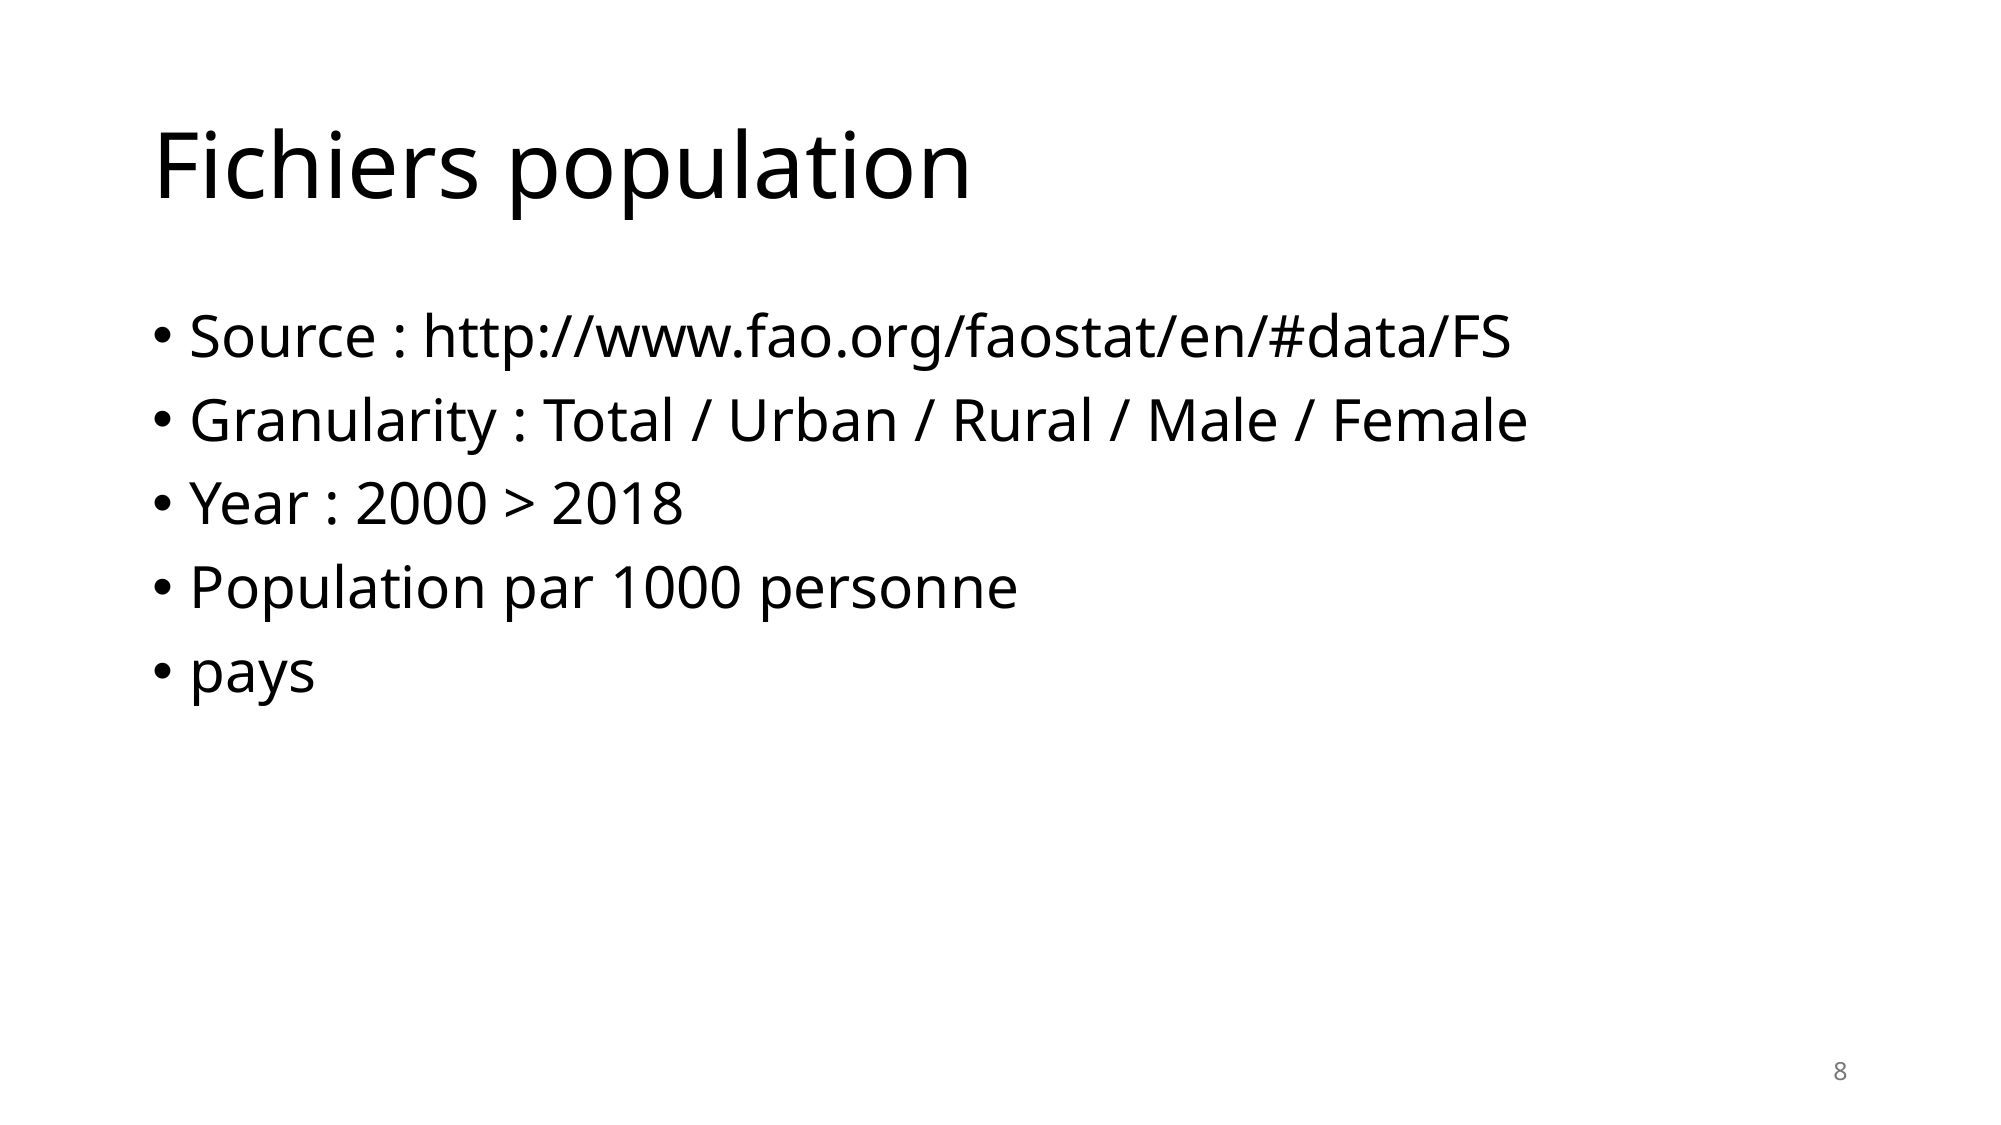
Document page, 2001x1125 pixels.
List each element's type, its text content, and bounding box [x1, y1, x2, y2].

slide_number 8 [1412, 1042, 1863, 1103]
title Fichiers population [137, 59, 1863, 278]
list Source : http://www.fao.org/faostat/en/#data/FS Granularity : Total / Urban / Rural / Male / Female Year : 2000 > 2018 Population par 1000 personne pays [137, 299, 1863, 1014]
